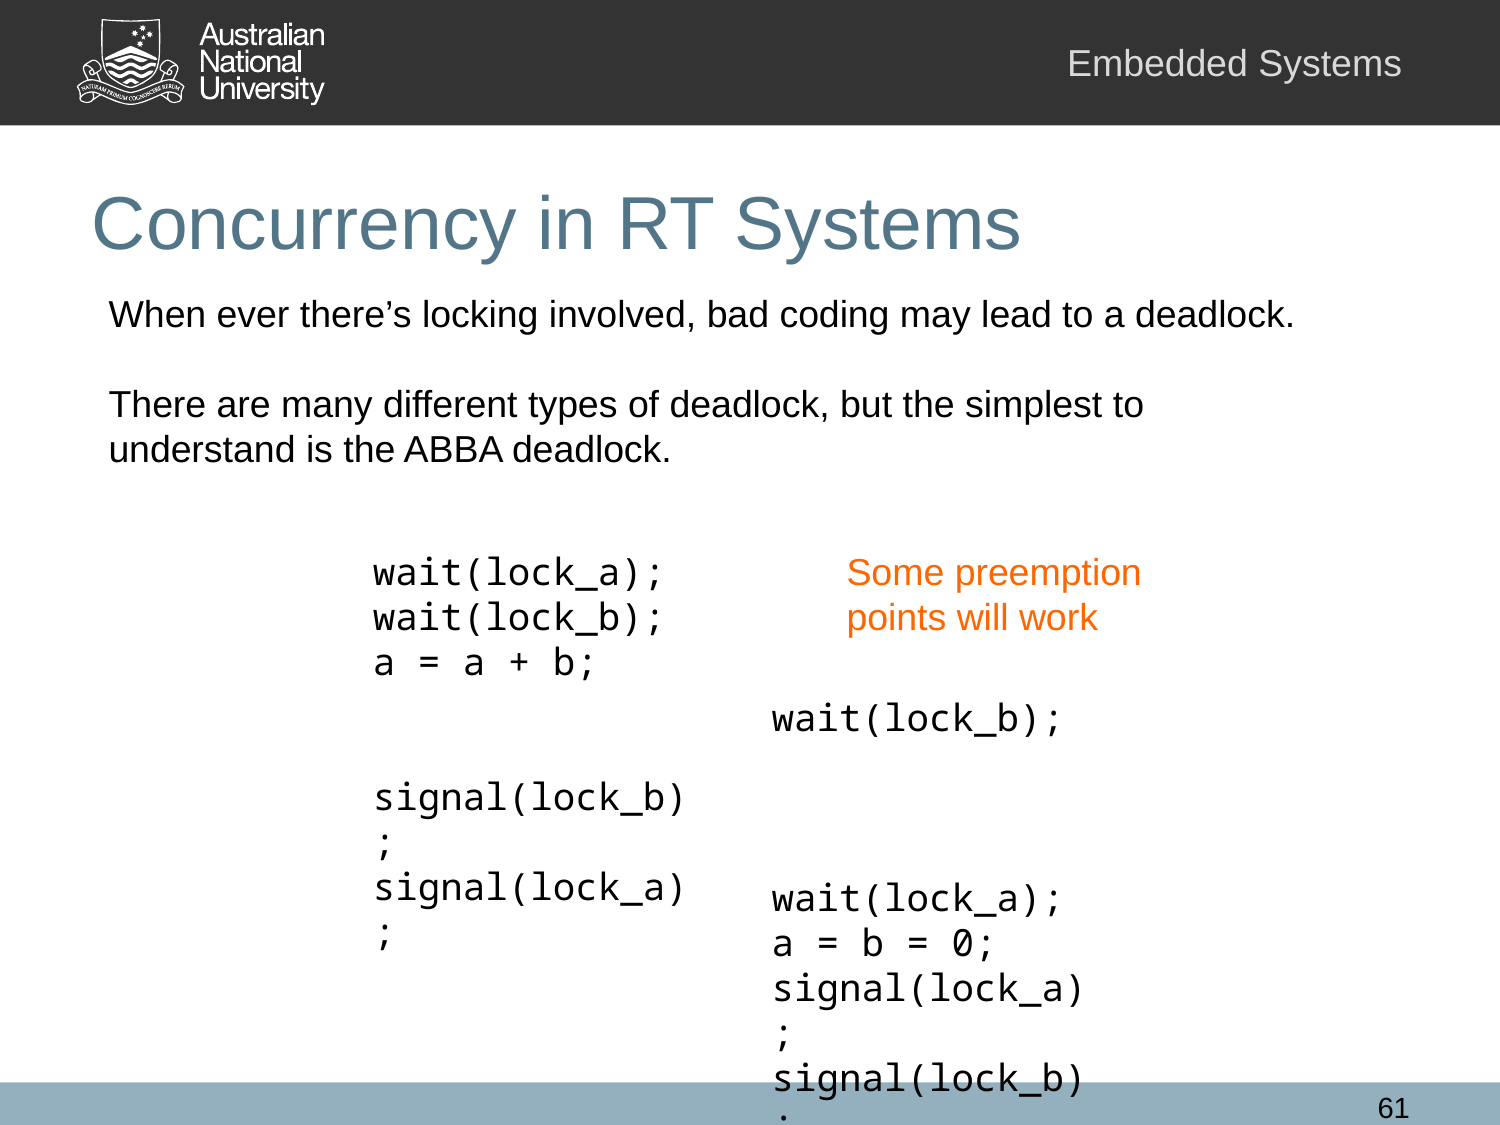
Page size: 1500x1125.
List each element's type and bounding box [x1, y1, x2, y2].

title [76, 125, 1428, 314]
text_box [358, 540, 722, 961]
text_box [831, 540, 1187, 646]
slide_number [1328, 1082, 1426, 1118]
text_box [93, 283, 1352, 538]
text_box [756, 686, 1111, 1125]
